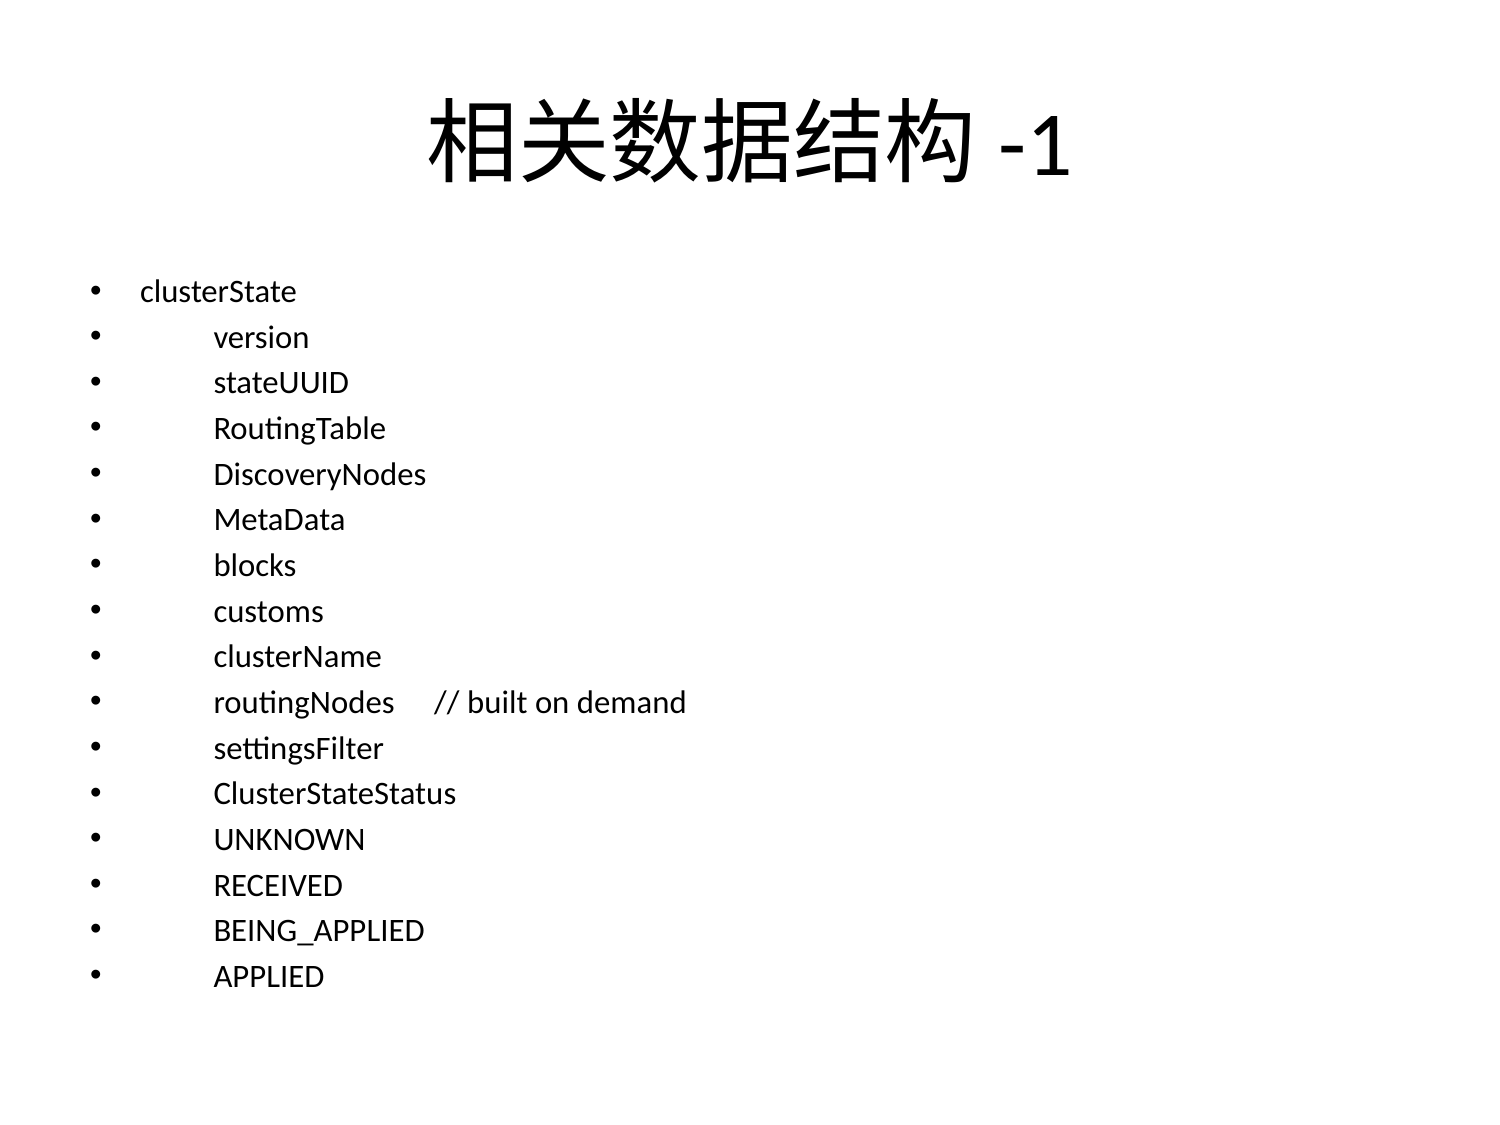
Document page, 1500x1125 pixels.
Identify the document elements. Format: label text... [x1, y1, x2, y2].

list clusterState version stateUUID RoutingTable DiscoveryNodes MetaData blocks customs clusterName routingNodes // built on demand settingsFilter ClusterStateStatus UNKNOWN RECEIVED BEING_APPLIED APPLIED [75, 262, 1425, 1005]
title 相关数据结构-1 [75, 45, 1425, 233]
